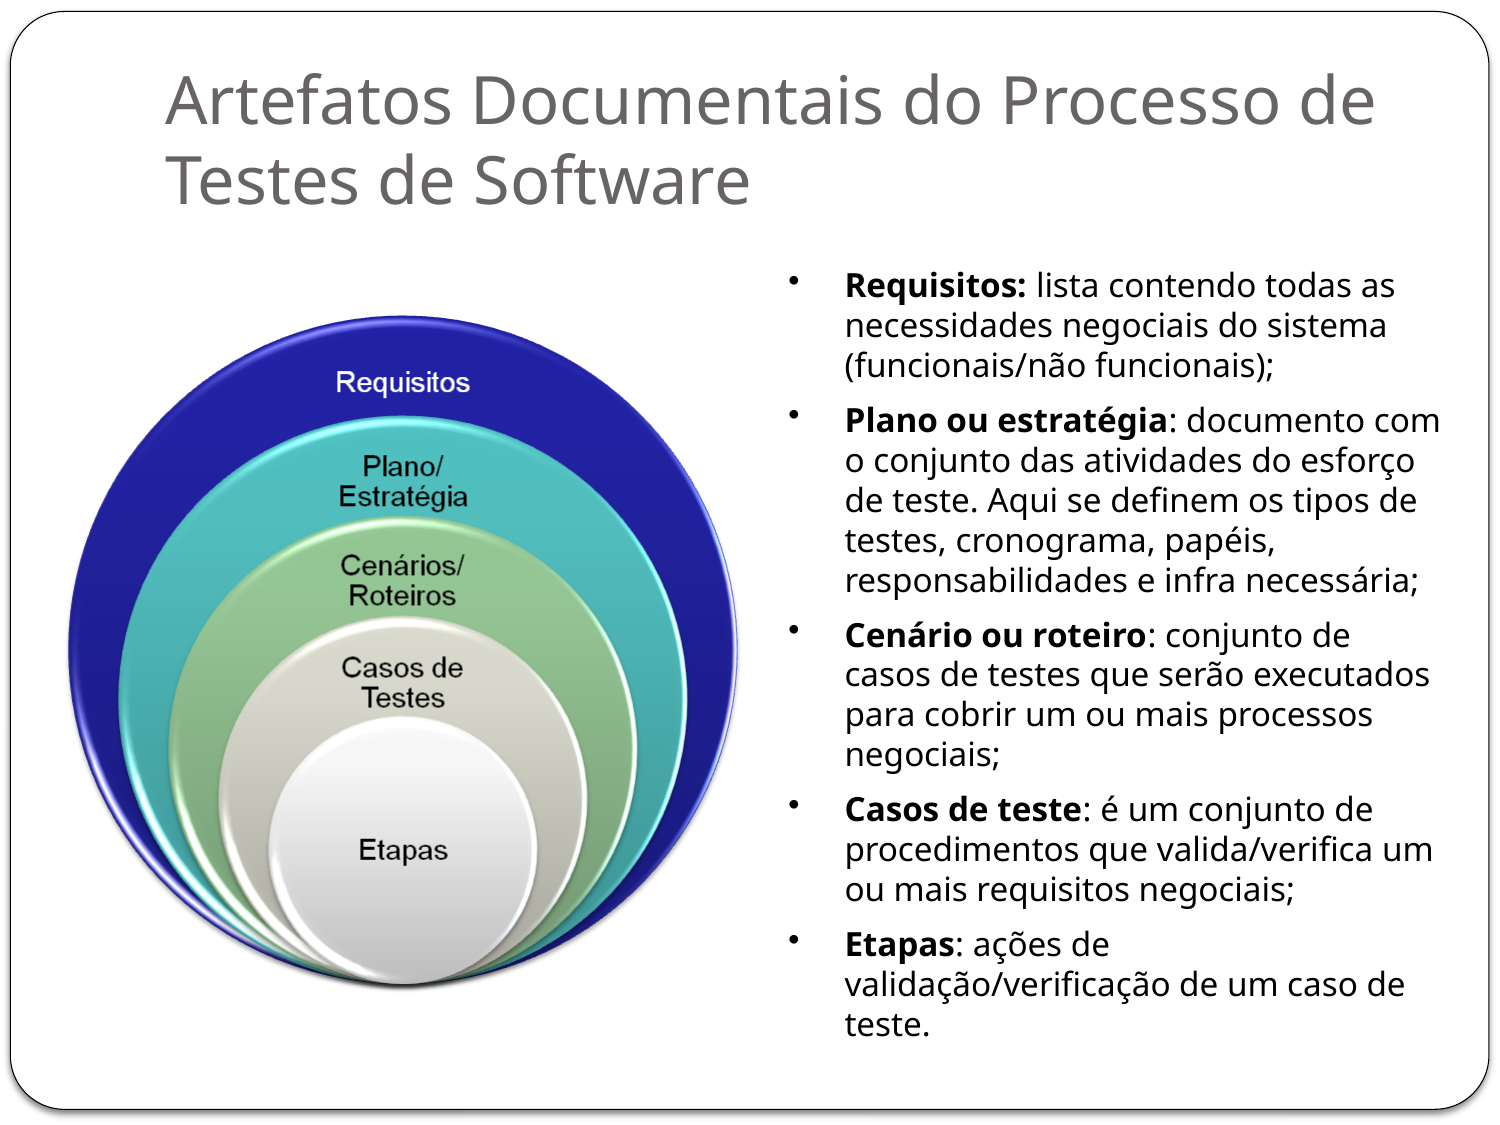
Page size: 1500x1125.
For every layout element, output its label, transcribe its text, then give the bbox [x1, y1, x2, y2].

text_box Requisitos: lista contendo todas as necessidades negociais do sistema (funcionais/não funcionais); Plano ou estratégia: documento com o conjunto das atividades do esforço de teste. Aqui se definem os tipos de testes, cronograma, papéis, responsabilidades e infra necessária; Cenário ou roteiro: conjunto de casos de testes que serão executados para cobrir um ou mais processos negociais; Casos de teste: é um conjunto de procedimentos que valida/verifica um ou mais requisitos negociais; Etapas: ações de validação/verificação de um caso de teste. [773, 256, 1459, 1000]
title Artefatos Documentais do Processo de Testes de Software [149, 44, 1426, 233]
picture [52, 311, 762, 997]
